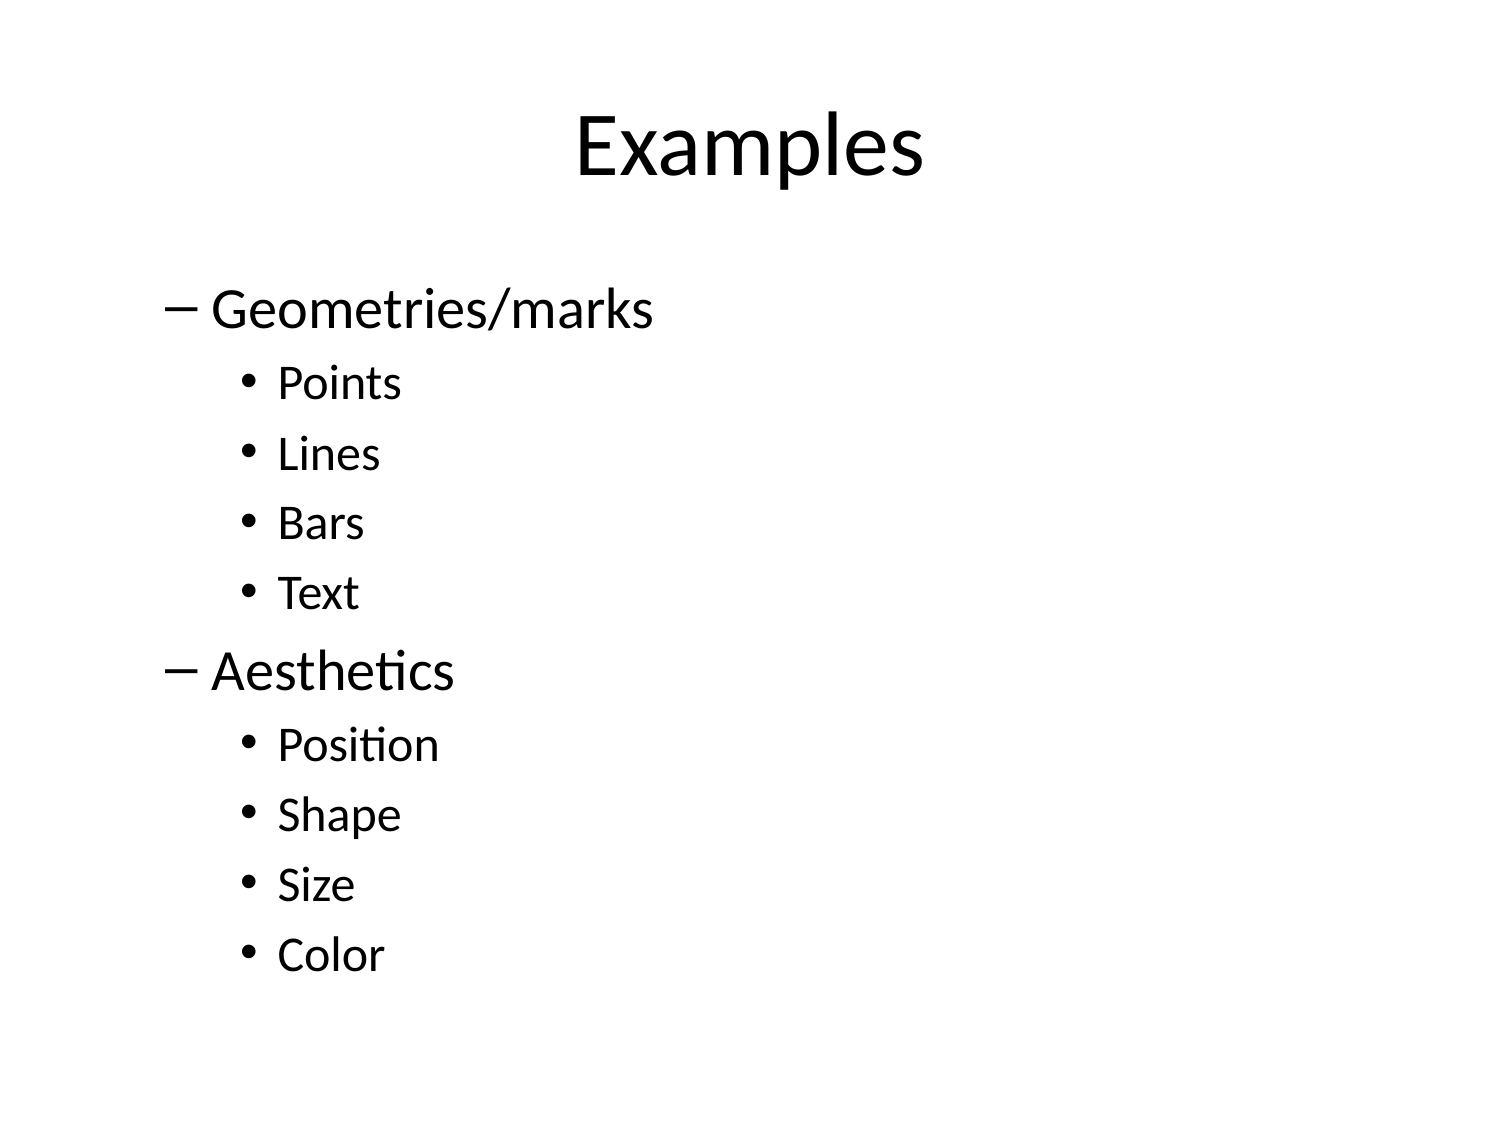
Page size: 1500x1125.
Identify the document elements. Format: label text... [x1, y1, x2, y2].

title Examples [75, 45, 1425, 233]
list Geometries/marks Points Lines Bars Text Aesthetics Position Shape Size Color [75, 262, 1425, 1005]
